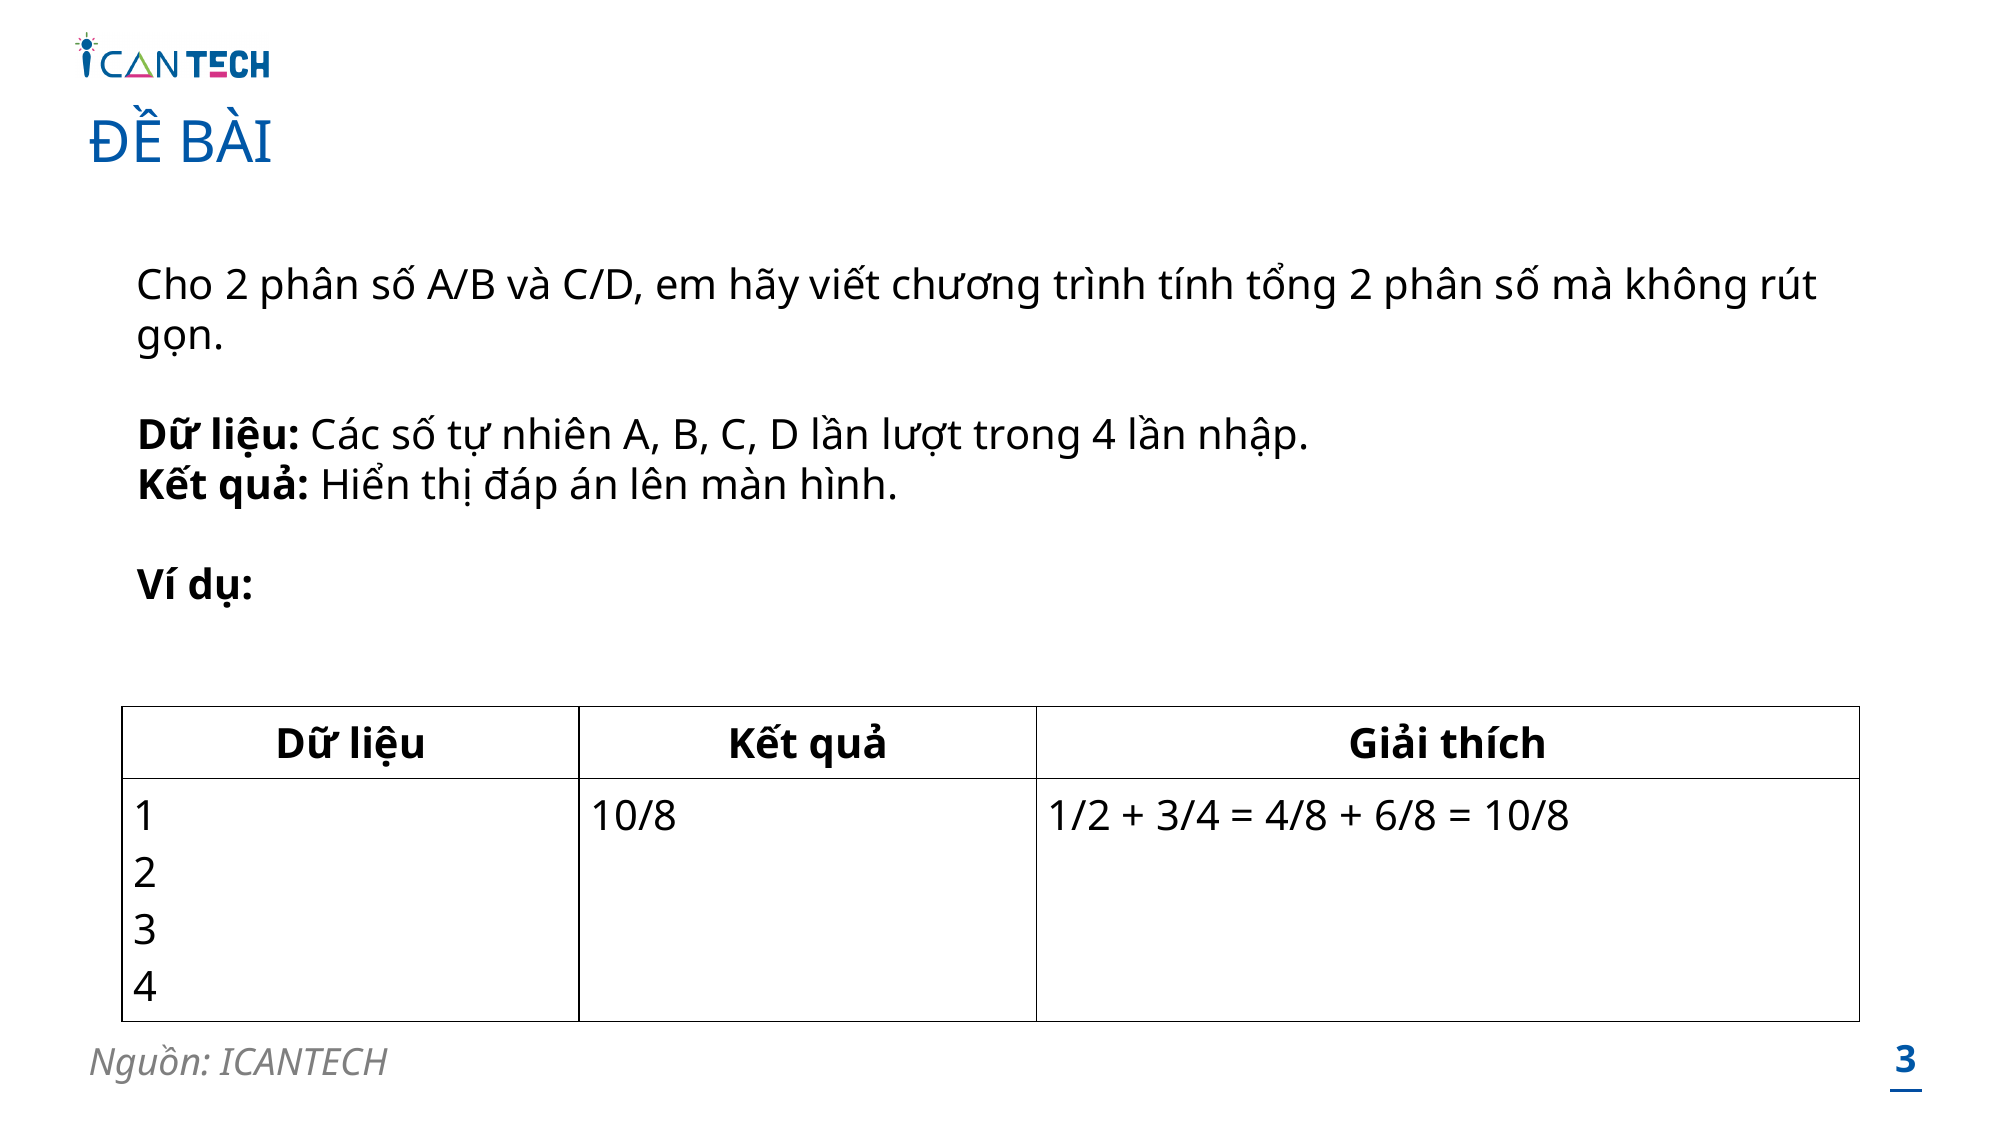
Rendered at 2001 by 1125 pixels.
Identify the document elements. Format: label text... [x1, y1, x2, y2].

title ĐỀ BÀI [73, 97, 1846, 259]
picture [74, 32, 269, 78]
text_box Nguồn: ICANTECH [73, 1030, 1000, 1091]
slide_number ‹#› [1859, 1031, 1953, 1091]
list Cho 2 phân số A/B và C/D, em hãy viết chương trình tính tổng 2 phân số mà không rút gọn. Dữ liệu: Các số tự nhiên A, B, C, D lần lượt trong 4 lần nhập. Kết quả: Hiển thị đáp án lên màn hình. Ví dụ: [121, 131, 1860, 785]
table_cell 1/2 + 3/4 = 4/8 + 6/8 = 10/8 [1037, 785, 1859, 1021]
table_cell 10/8 [580, 785, 1036, 1021]
table_cell 1 2 3 4 [123, 785, 578, 1021]
